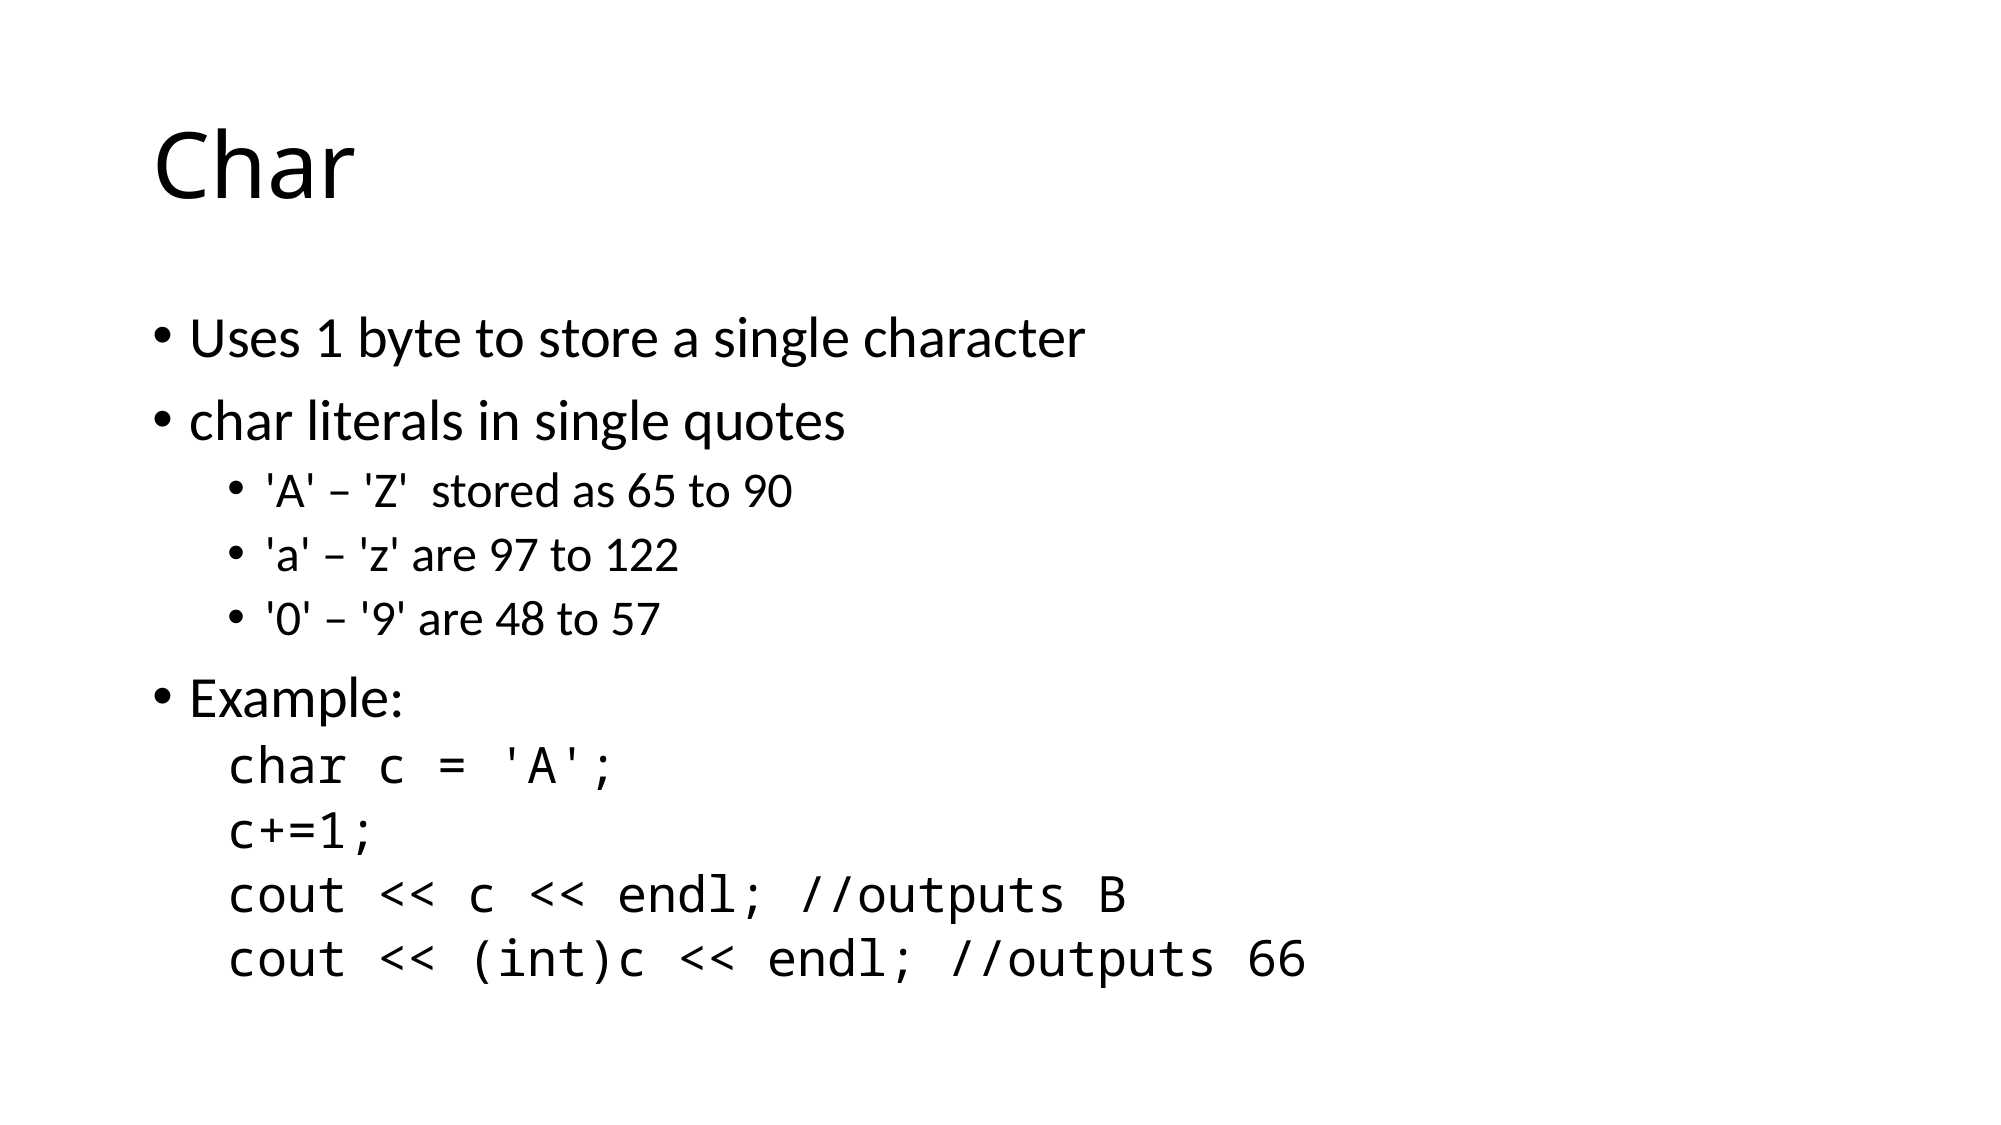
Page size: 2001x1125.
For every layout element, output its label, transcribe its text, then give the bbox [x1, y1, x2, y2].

title Char [137, 59, 1863, 278]
list Uses 1 byte to store a single character char literals in single quotes 'A' – 'Z' stored as 65 to 90 'a' – 'z' are 97 to 122 '0' – '9' are 48 to 57 Example: char c = 'A'; c+=1; cout << c << endl; //outputs B cout << (int)c << endl; //outputs 66 [137, 299, 1863, 1014]
